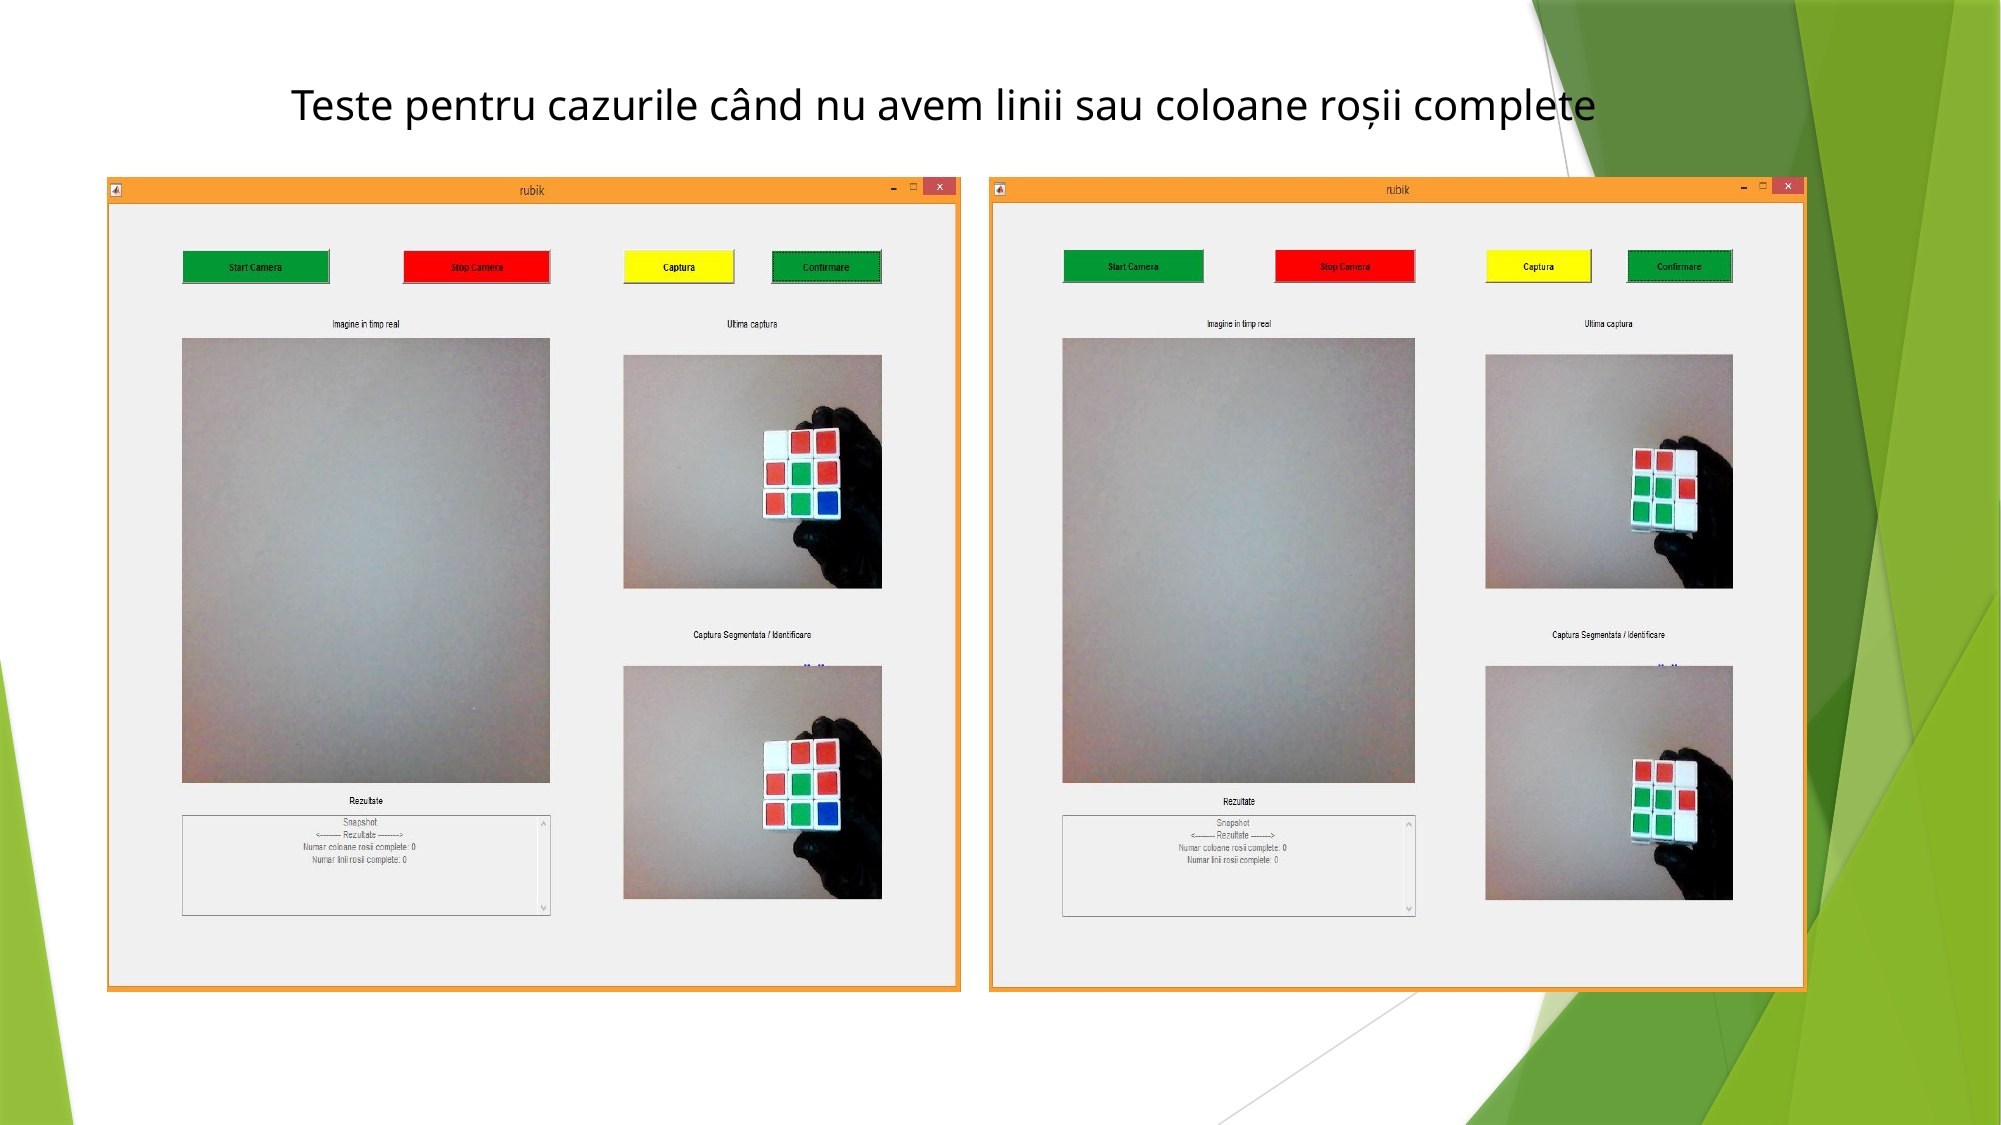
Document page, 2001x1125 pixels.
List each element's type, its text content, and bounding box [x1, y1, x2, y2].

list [988, 176, 1808, 992]
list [106, 176, 962, 992]
title Teste pentru cazurile când nu avem linii sau coloane roșii complete [239, 70, 1650, 147]
